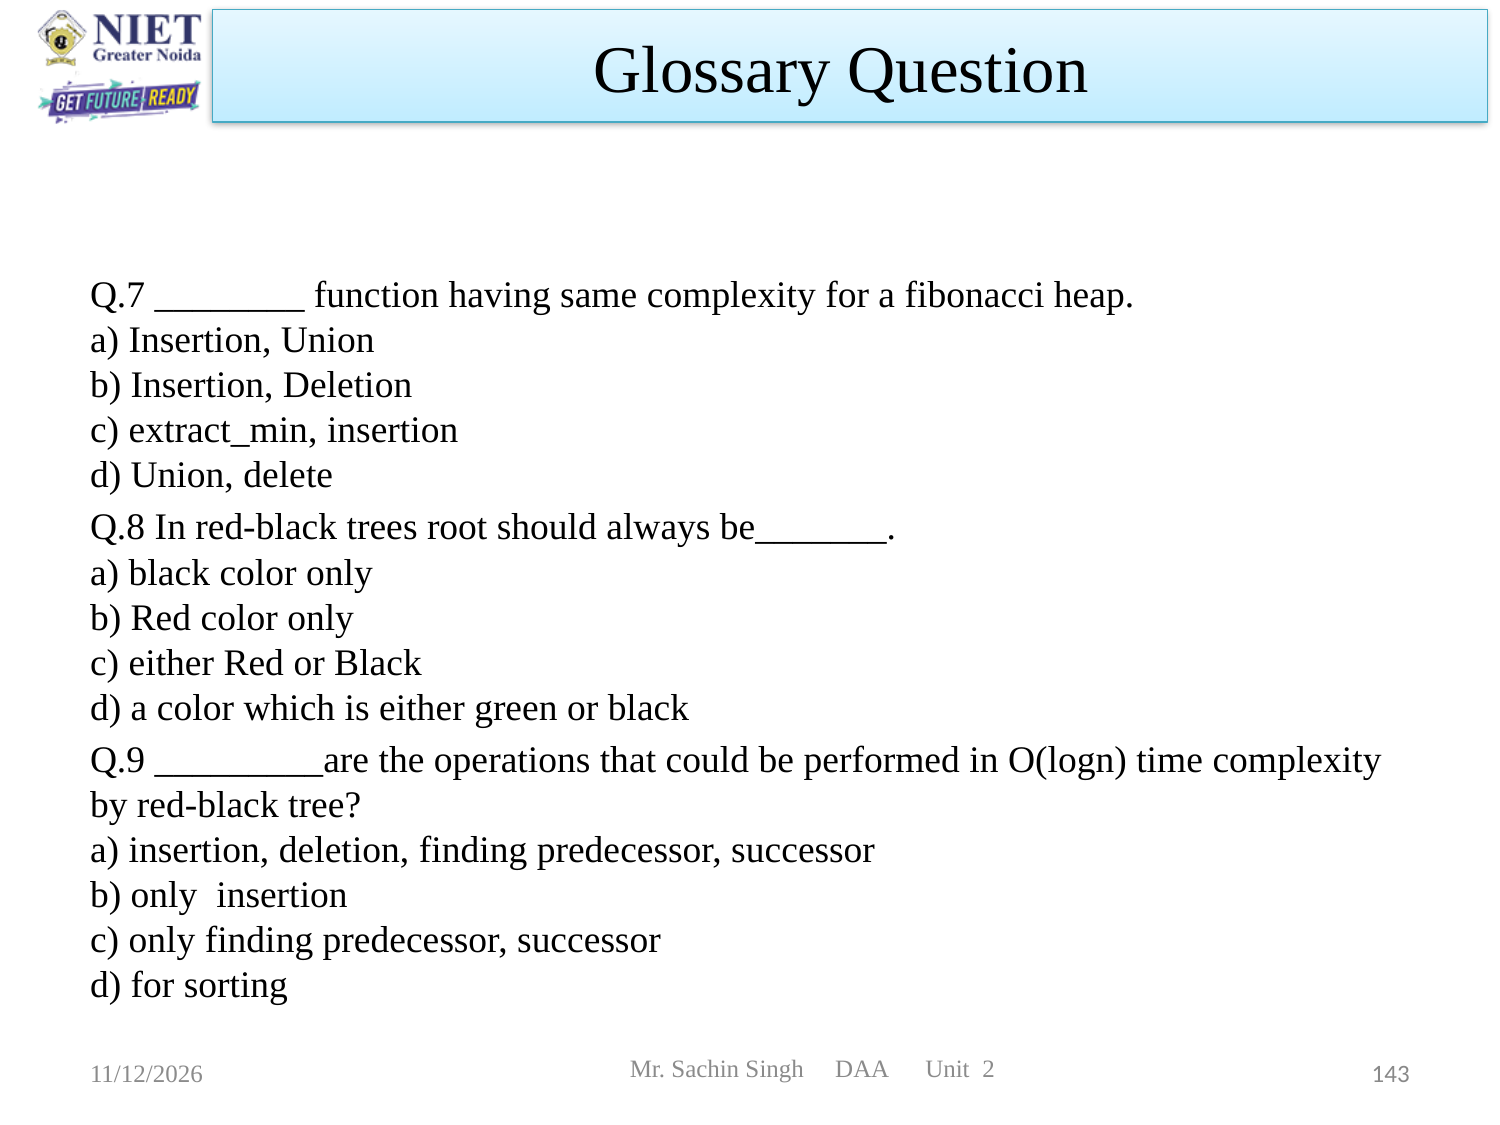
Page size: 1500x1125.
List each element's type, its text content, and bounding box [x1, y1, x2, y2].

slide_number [75, 1042, 425, 1103]
list Q.7 ________ function having same complexity for a fibonacci heap. a) Insertion, Union b) Insertion, Deletion c) extract_min, insertion d) Union, delete Q.8 In red-black trees root should always be_______. a) black color only b) Red color only c) either Red or Black d) a color which is either green or black Q.9 _________are the operations that could be performed in O(logn) time complexity by red-black tree? a) insertion, deletion, finding predecessor, successor b) only insertion c) only finding predecessor, successor d) for sorting [75, 262, 1425, 1005]
picture [0, 0, 238, 135]
footer Mr. Sachin Singh DAA Unit 2 [412, 1037, 1213, 1098]
text_box Glossary Question [241, 9, 1488, 123]
slide_number 143 [1074, 1042, 1425, 1103]
